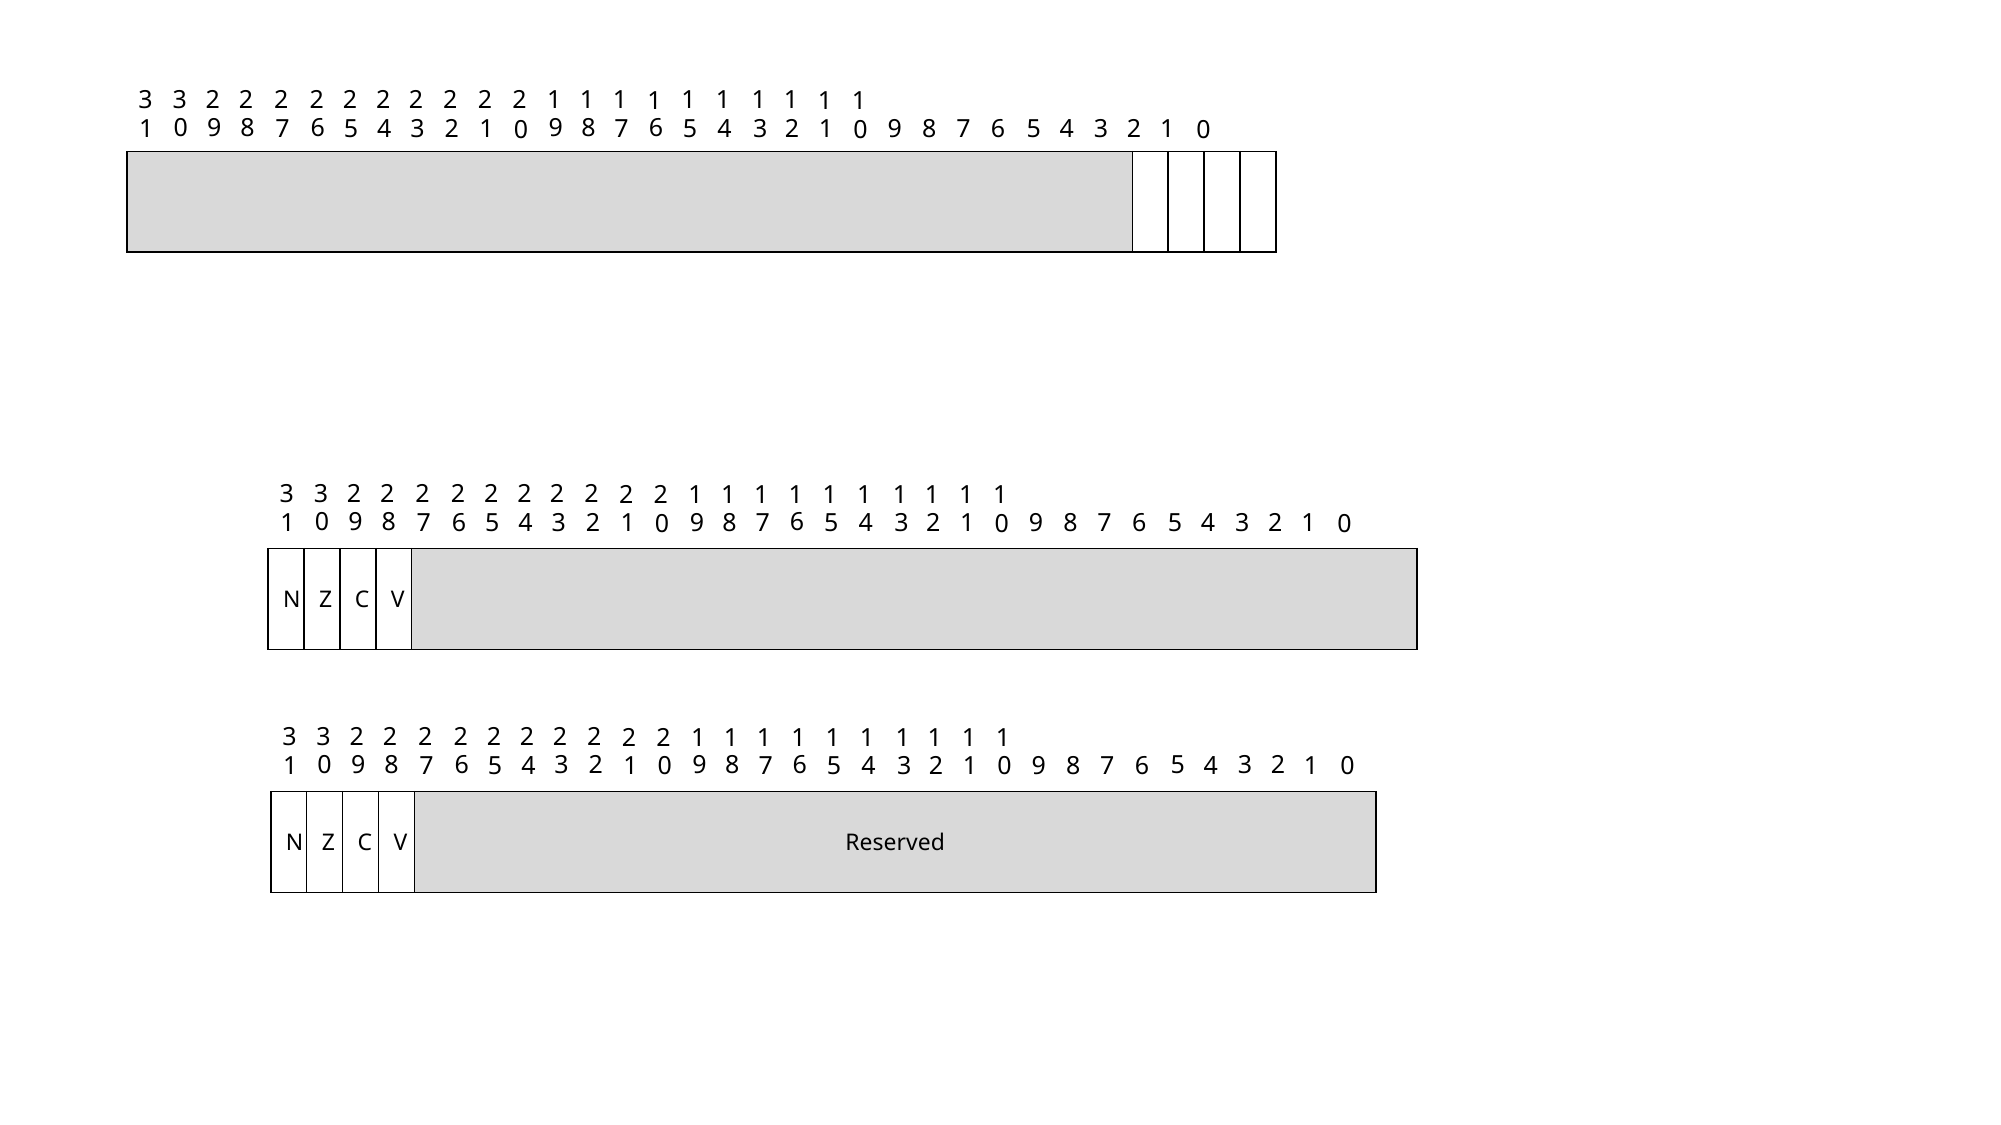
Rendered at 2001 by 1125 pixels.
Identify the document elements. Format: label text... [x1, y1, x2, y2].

text_box 2 [483, 713, 517, 759]
text_box 0 [313, 741, 347, 787]
table_header [953, 152, 989, 251]
table_header Z [305, 549, 339, 649]
text_box 3 [312, 713, 346, 758]
text_box 6 [644, 104, 678, 149]
text_box 3 [123, 76, 168, 121]
text_box 8 [237, 104, 270, 149]
text_box 2 [580, 470, 614, 516]
text_box 4 [1056, 104, 1089, 150]
text_box 1 [956, 499, 990, 544]
text_box 1 [711, 76, 745, 122]
table_header N [269, 549, 303, 649]
text_box 1 [992, 713, 1026, 759]
table_header [1133, 152, 1167, 251]
table_header [989, 152, 1025, 251]
table_header [342, 152, 378, 251]
text_box 6 [785, 498, 820, 544]
text_box 8 [381, 741, 414, 787]
text_box 9 [1024, 499, 1059, 544]
text_box 2 [346, 713, 379, 759]
text_box 1 [577, 76, 609, 122]
table_header [663, 549, 699, 649]
text_box 0 [838, 105, 883, 151]
text_box 1 [124, 105, 169, 150]
text_box 0 [642, 742, 687, 788]
text_box 3 [891, 741, 927, 787]
text_box 1 [781, 76, 813, 122]
table_header [1381, 549, 1416, 649]
text_box 5 [822, 741, 857, 787]
table_header C [343, 792, 378, 892]
text_box 8 [917, 104, 952, 150]
text_box 0 [498, 105, 543, 151]
text_box 1 [605, 499, 650, 545]
text_box 5 [1021, 104, 1056, 150]
text_box 2 [652, 713, 686, 759]
text_box 2 [343, 470, 377, 516]
table_header [450, 152, 486, 251]
text_box 4 [1198, 499, 1231, 544]
text_box 9 [1027, 742, 1061, 787]
table_header [1025, 152, 1060, 251]
text_box 1 [474, 105, 509, 150]
text_box 4 [518, 742, 551, 787]
text_box 2 [413, 713, 448, 759]
text_box 3 [309, 470, 343, 515]
text_box 1 [609, 76, 643, 122]
table_header [163, 152, 199, 251]
table_header [699, 549, 735, 649]
table_header [1202, 549, 1238, 649]
text_box 3 [264, 470, 309, 516]
text_box 7 [1096, 742, 1130, 787]
text_box 2 [439, 76, 473, 122]
text_box 2 [649, 470, 683, 516]
text_box 7 [411, 499, 446, 544]
text_box 2 [584, 741, 618, 787]
text_box 2 [547, 470, 580, 516]
text_box 2 [440, 104, 474, 150]
table_header [845, 152, 881, 251]
text_box 6 [305, 104, 340, 150]
text_box 1 [677, 76, 711, 122]
text_box 2 [783, 104, 814, 150]
text_box 1 [957, 713, 992, 759]
text_box 2 [924, 498, 956, 544]
text_box 1 [955, 470, 989, 516]
text_box 1 [753, 713, 787, 759]
text_box 5 [340, 104, 374, 150]
text_box 6 [1130, 742, 1164, 787]
table_header [737, 152, 773, 251]
table_header [235, 152, 271, 251]
text_box 3 [1089, 104, 1124, 150]
text_box 1 [745, 76, 781, 122]
text_box 2 [581, 498, 616, 544]
text_box 3 [407, 104, 440, 150]
text_box 1 [1298, 499, 1331, 544]
text_box 2 [550, 713, 583, 759]
table_header [414, 152, 450, 251]
text_box 1 [814, 104, 849, 150]
text_box 9 [347, 741, 381, 787]
text_box 9 [687, 741, 722, 787]
table_header [1058, 549, 1094, 649]
text_box 1 [1157, 104, 1190, 150]
table_header [1309, 549, 1345, 649]
text_box 3 [548, 498, 581, 544]
table_header [881, 152, 917, 251]
text_box 2 [1268, 741, 1300, 787]
table_header [627, 549, 663, 649]
text_box 4 [854, 499, 888, 544]
text_box 2 [927, 741, 958, 787]
table_header [701, 152, 737, 251]
text_box 1 [848, 76, 882, 122]
text_box 2 [379, 713, 413, 759]
table_header [914, 549, 950, 649]
text_box 3 [267, 713, 312, 758]
text_box 6 [446, 498, 482, 544]
text_box 1 [721, 713, 753, 759]
table_header [412, 549, 448, 649]
text_box 7 [740, 499, 785, 545]
table_header [1022, 549, 1058, 649]
table_header Reserved [415, 792, 1375, 892]
text_box 2 [410, 470, 445, 516]
table_header [879, 549, 914, 649]
text_box 7 [1093, 499, 1127, 544]
text_box 1 [683, 470, 718, 516]
text_box 2 [373, 76, 406, 122]
table_header V [379, 792, 414, 892]
table_header [1166, 549, 1202, 649]
text_box 2 [304, 76, 339, 121]
text_box 1 [542, 76, 577, 122]
table_header [522, 152, 558, 251]
text_box 1 [686, 713, 721, 759]
table_header [1205, 152, 1239, 251]
text_box 1 [643, 76, 677, 122]
table_header [448, 549, 484, 649]
text_box 1 [784, 470, 818, 516]
text_box 6 [449, 741, 484, 787]
table_header [520, 549, 555, 649]
text_box 1 [618, 742, 653, 787]
text_box 2 [517, 713, 550, 759]
table_header [1094, 549, 1130, 649]
table_header [917, 152, 953, 251]
table_header [199, 152, 235, 251]
text_box 2 [508, 76, 542, 122]
text_box 3 [551, 741, 584, 787]
table_header [735, 549, 771, 649]
text_box 1 [265, 499, 310, 545]
text_box 1 [268, 742, 313, 787]
text_box 6 [986, 104, 1021, 150]
text_box 3 [747, 104, 783, 150]
text_box 7 [260, 105, 305, 150]
text_box 2 [406, 76, 439, 122]
table_header [771, 549, 807, 649]
text_box 2 [473, 76, 508, 122]
table_header [1096, 152, 1132, 251]
table_header [591, 549, 627, 649]
text_box 4 [515, 499, 548, 544]
text_box 0 [310, 498, 344, 544]
text_box 2 [445, 470, 481, 515]
text_box 5 [482, 498, 515, 544]
table_header [555, 549, 591, 649]
text_box 2 [448, 713, 483, 758]
table_header V [377, 549, 411, 649]
table_header [807, 549, 843, 649]
text_box 0 [169, 104, 203, 150]
text_box 5 [484, 741, 518, 787]
text_box 2 [617, 713, 652, 759]
text_box 5 [1155, 741, 1200, 787]
table_header [773, 152, 809, 251]
table_header [1169, 152, 1203, 251]
text_box 1 [925, 713, 957, 759]
text_box 2 [269, 76, 304, 122]
text_box 2 [514, 470, 547, 516]
text_box 8 [1061, 742, 1096, 787]
text_box 4 [857, 742, 891, 787]
text_box 7 [952, 104, 986, 150]
table_header [378, 152, 414, 251]
text_box 8 [378, 498, 411, 544]
text_box 6 [1127, 499, 1162, 544]
text_box 1 [818, 470, 852, 516]
table_header [843, 549, 879, 649]
text_box 0 [1322, 499, 1367, 545]
text_box 2 [583, 713, 617, 759]
text_box 1 [855, 713, 889, 759]
text_box 1 [787, 713, 821, 759]
table_header [950, 549, 986, 649]
text_box 2 [1265, 498, 1298, 544]
table_header [558, 152, 594, 251]
text_box 3 [1220, 498, 1265, 544]
text_box 0 [1325, 742, 1370, 788]
text_box 9 [685, 498, 719, 544]
text_box 2 [614, 470, 649, 516]
text_box 2 [481, 470, 514, 516]
text_box 1 [821, 713, 855, 759]
text_box 3 [168, 76, 202, 121]
table_header [809, 152, 845, 251]
text_box 4 [713, 105, 747, 150]
text_box 5 [820, 499, 854, 544]
text_box 7 [743, 742, 788, 788]
text_box 8 [719, 498, 752, 544]
table_header [986, 549, 1022, 649]
text_box 1 [813, 76, 848, 122]
text_box 1 [852, 470, 887, 516]
text_box 5 [668, 104, 713, 150]
table_header [594, 152, 630, 251]
text_box 9 [543, 104, 578, 150]
text_box 7 [611, 105, 644, 150]
table_header Z [307, 792, 342, 892]
table_header [128, 152, 163, 251]
table_header [271, 152, 306, 251]
text_box 1 [923, 470, 955, 516]
text_box 1 [887, 470, 923, 516]
table_header [306, 152, 342, 251]
table_header [665, 152, 701, 251]
table_header [630, 152, 665, 251]
table_header [1345, 549, 1381, 649]
table_header [486, 152, 522, 251]
text_box 0 [1181, 105, 1226, 151]
table_header [1130, 549, 1166, 649]
text_box 8 [578, 104, 611, 150]
table_header [1238, 549, 1274, 649]
text_box 4 [1200, 742, 1233, 787]
text_box 1 [718, 470, 751, 516]
text_box 9 [344, 498, 378, 544]
text_box 3 [888, 498, 924, 544]
text_box 2 [235, 76, 269, 122]
text_box 7 [414, 742, 449, 787]
text_box 9 [203, 104, 237, 149]
text_box 1 [889, 713, 925, 759]
text_box 3 [1223, 741, 1268, 787]
text_box 0 [979, 499, 1024, 545]
text_box 1 [958, 742, 993, 787]
text_box 0 [650, 499, 685, 545]
text_box 1 [1300, 742, 1334, 787]
text_box 0 [982, 742, 1027, 788]
table_header [1241, 152, 1275, 251]
table_header C [341, 549, 375, 649]
text_box 6 [788, 741, 822, 787]
text_box 2 [339, 76, 373, 122]
text_box 1 [751, 470, 784, 516]
text_box 1 [989, 470, 1023, 516]
text_box 8 [1059, 499, 1093, 544]
text_box 2 [202, 76, 235, 122]
table_header [1274, 549, 1309, 649]
table_header [1060, 152, 1096, 251]
text_box 9 [882, 104, 917, 150]
text_box 4 [374, 105, 407, 150]
table_header N [272, 792, 306, 892]
text_box 8 [722, 741, 755, 787]
text_box 5 [1153, 498, 1198, 544]
table_header [484, 549, 520, 649]
text_box 2 [377, 470, 410, 516]
text_box 2 [1124, 104, 1157, 150]
